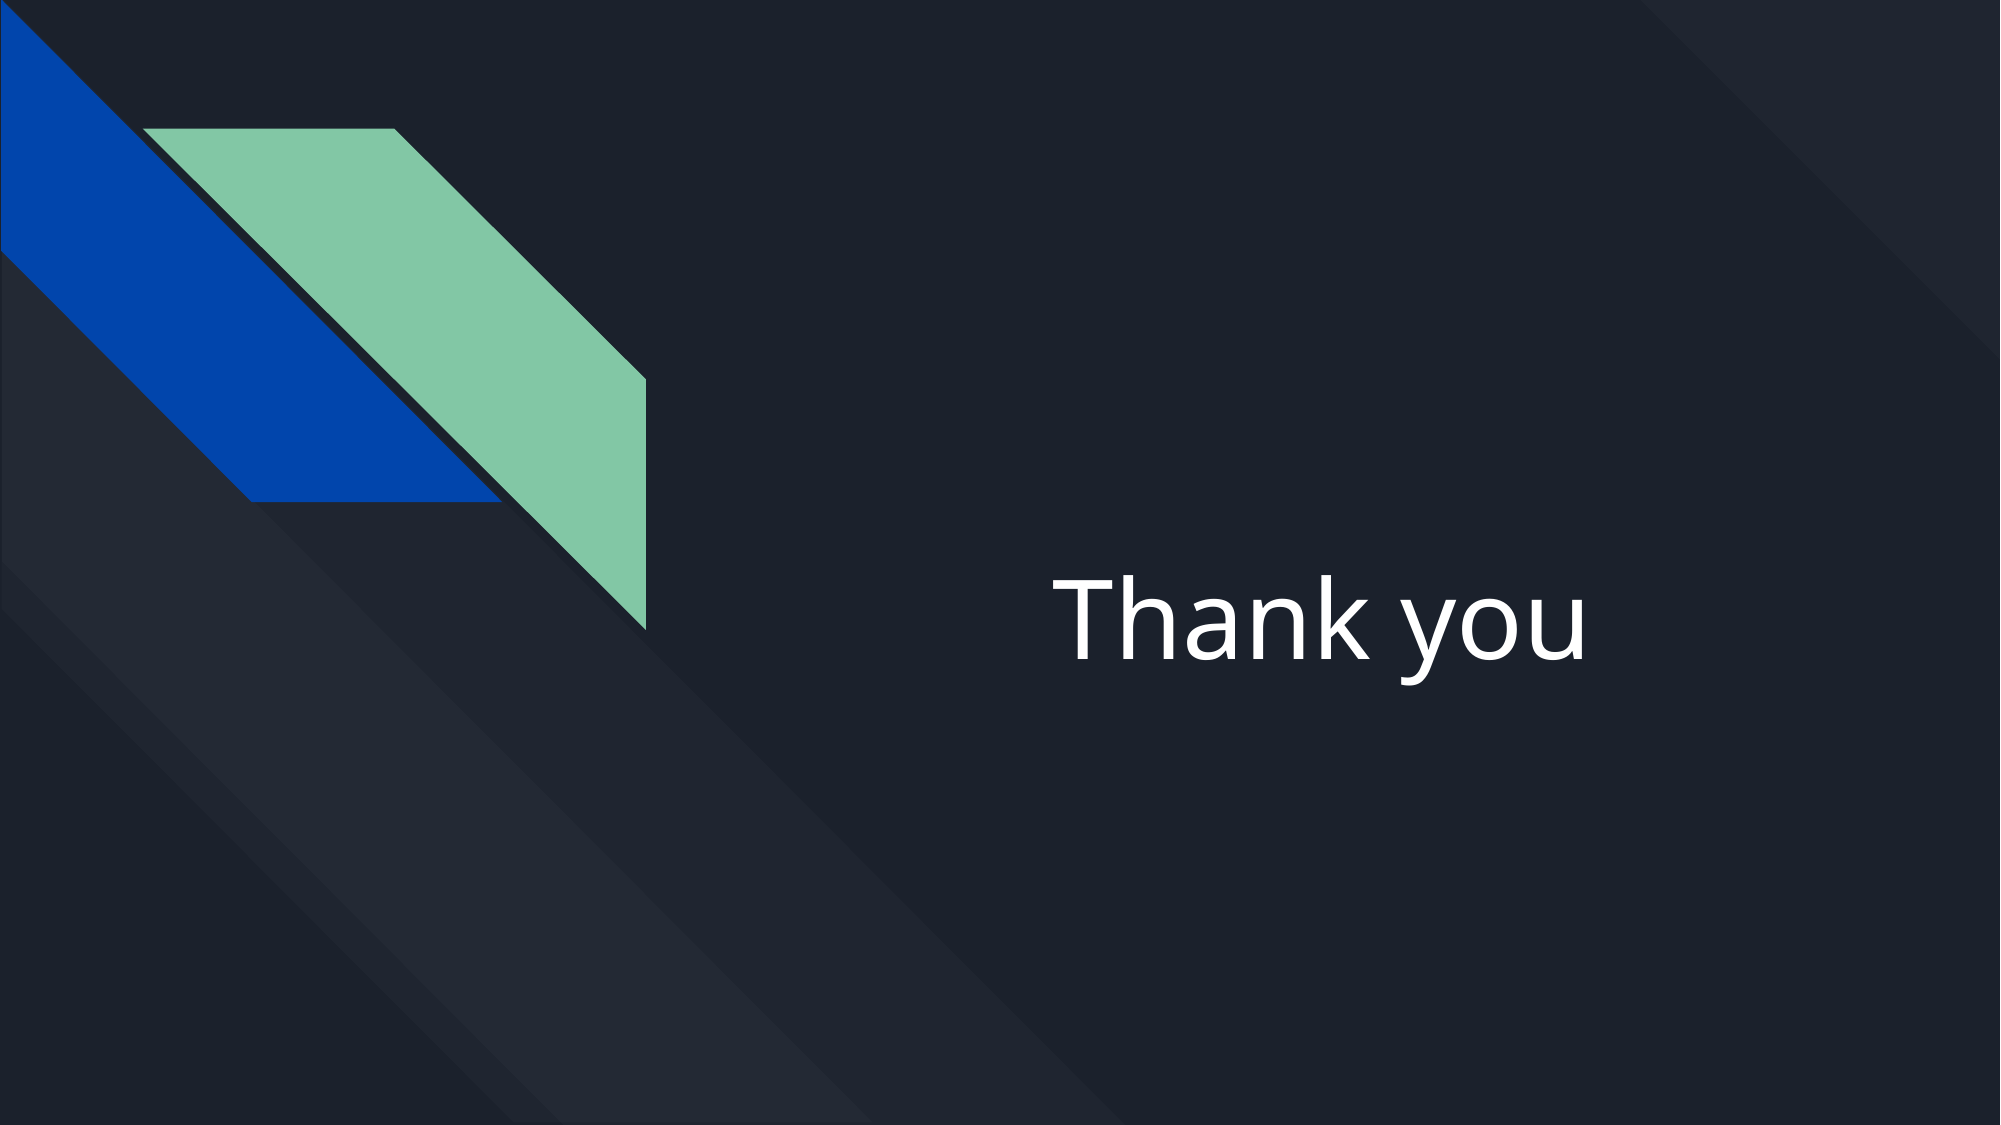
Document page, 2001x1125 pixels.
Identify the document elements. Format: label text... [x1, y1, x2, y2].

title Thank you [773, 345, 1872, 691]
